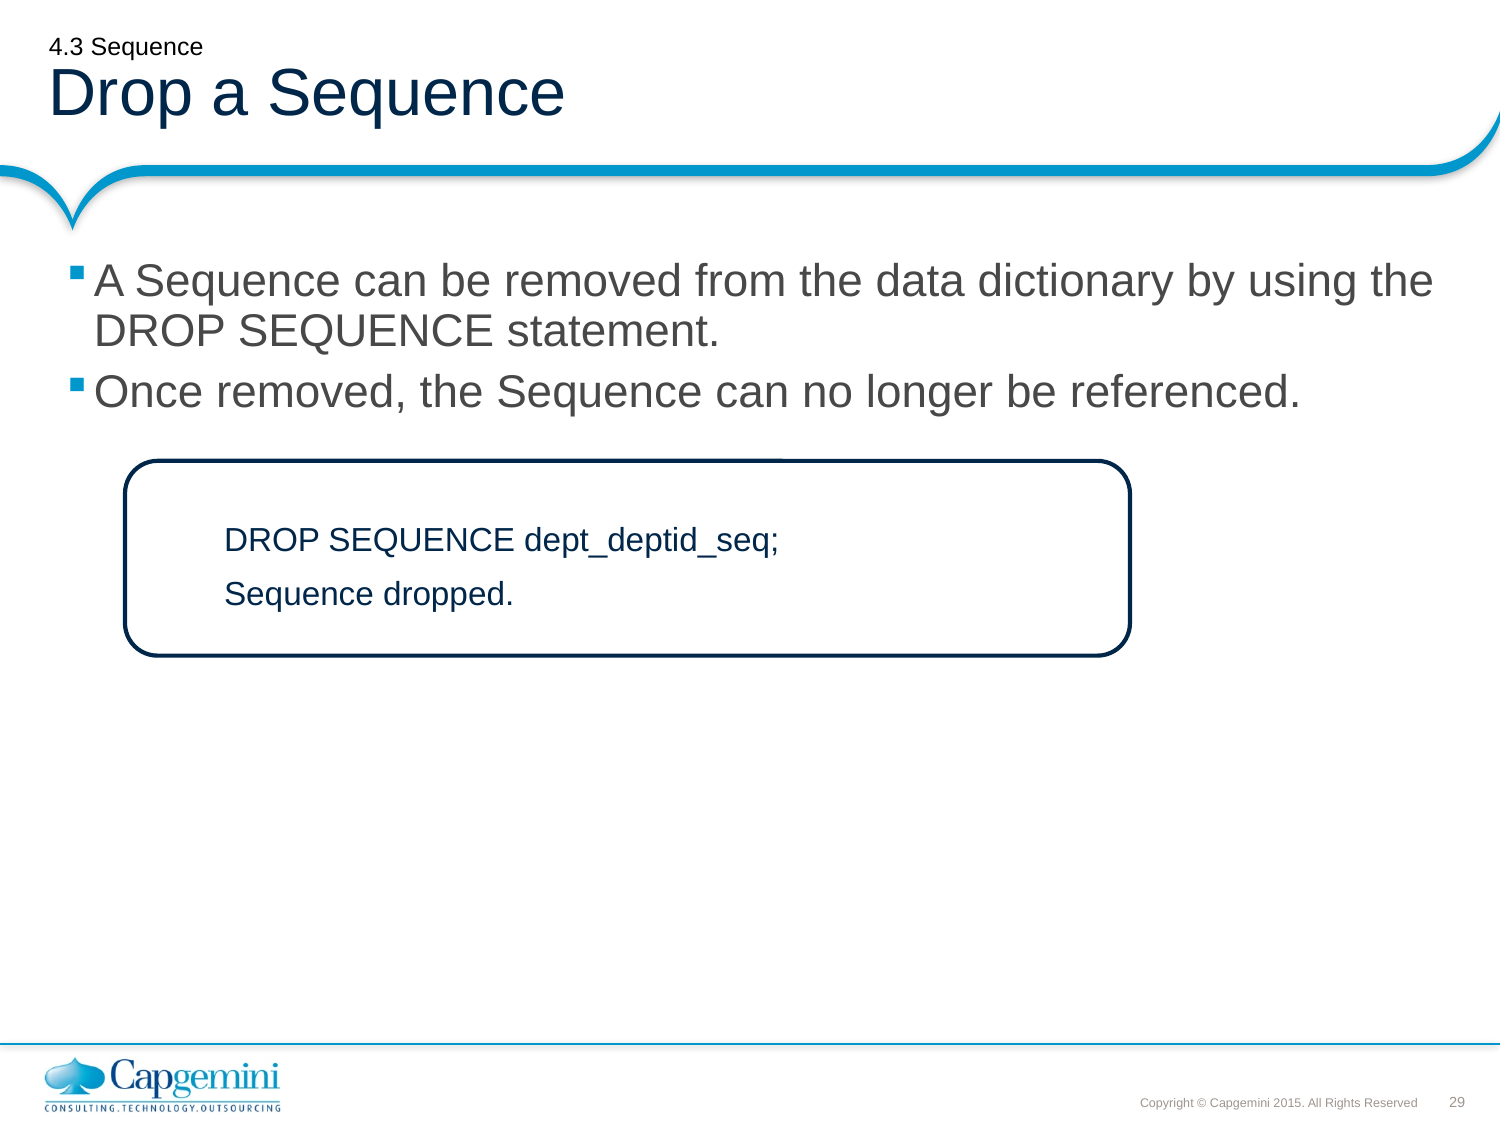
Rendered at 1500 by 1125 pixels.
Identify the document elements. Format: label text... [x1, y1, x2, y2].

title 4.3 Sequence Drop a Sequence [0, 0, 1500, 165]
list A Sequence can be removed from the data dictionary by using the DROP SEQUENCE statement. Once removed, the Sequence can no longer be referenced. [48, 245, 1500, 1007]
picture [44, 1056, 281, 1113]
text_box DROP SEQUENCE dept_deptid_seq; Sequence dropped. [122, 458, 1133, 658]
